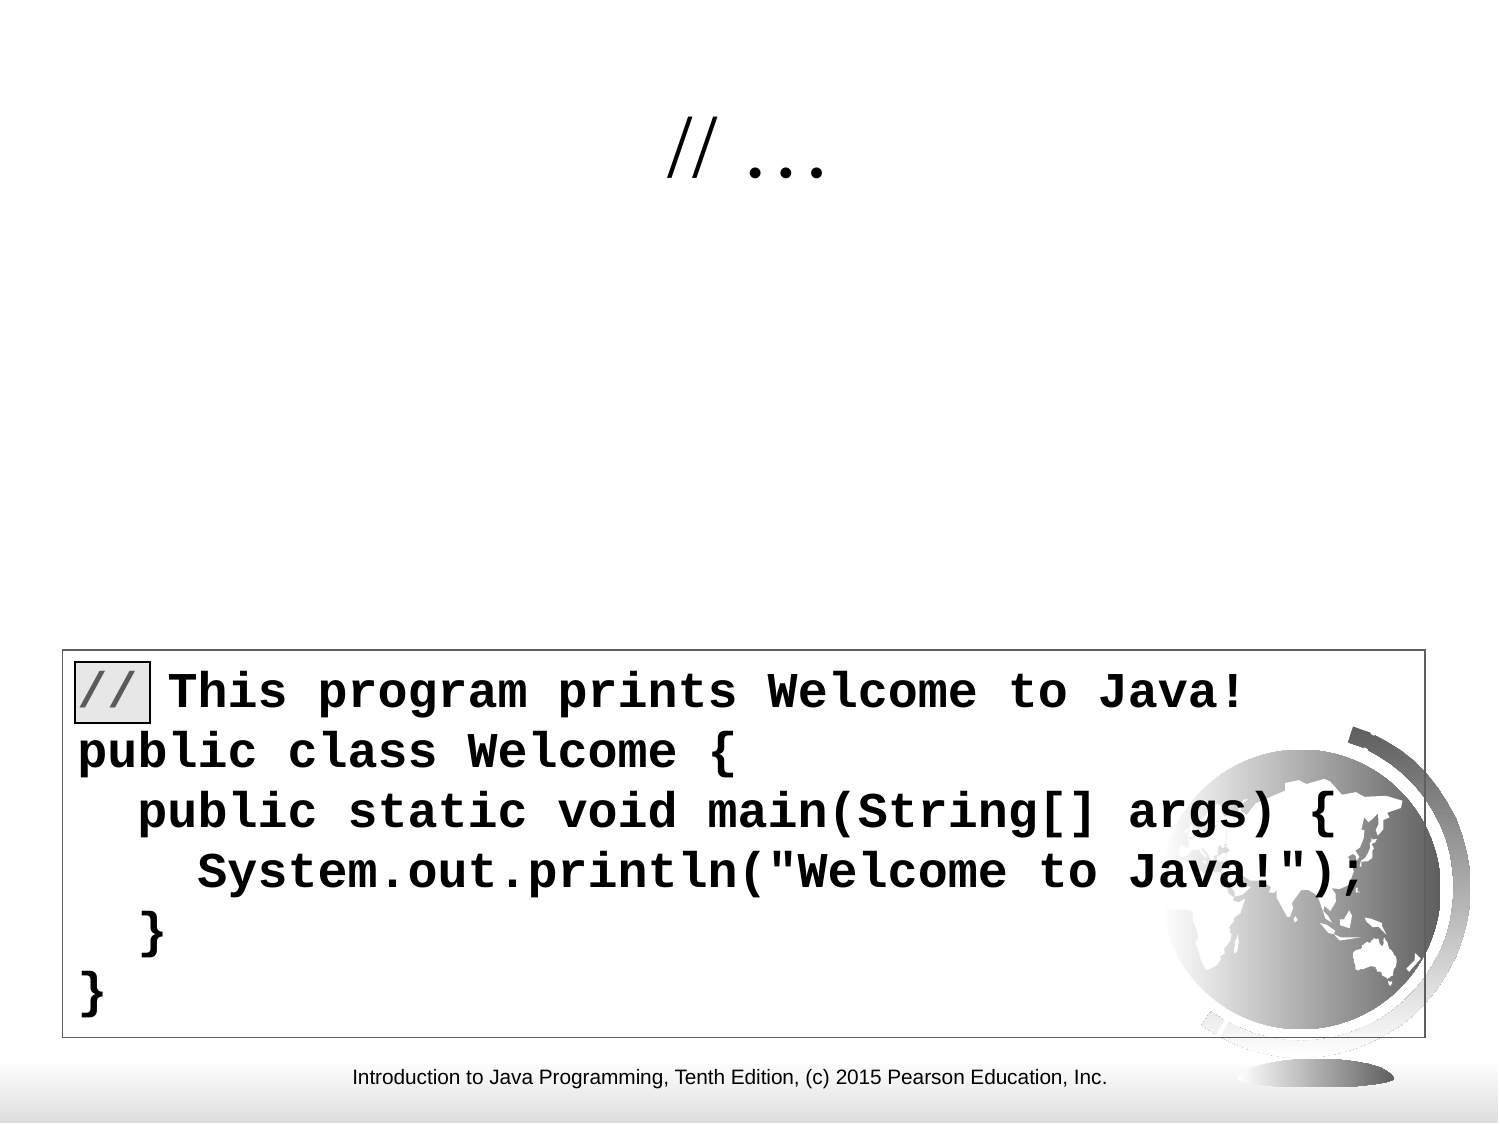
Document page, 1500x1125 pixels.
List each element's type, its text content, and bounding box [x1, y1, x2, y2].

text_box // This program prints Welcome to Java! public class Welcome { public static void main(String[] args) { System.out.println("Welcome to Java!"); } } [62, 649, 1425, 1038]
title // … [112, 46, 1388, 235]
text_box [74, 662, 150, 724]
slide_number [1074, 1049, 1388, 1125]
